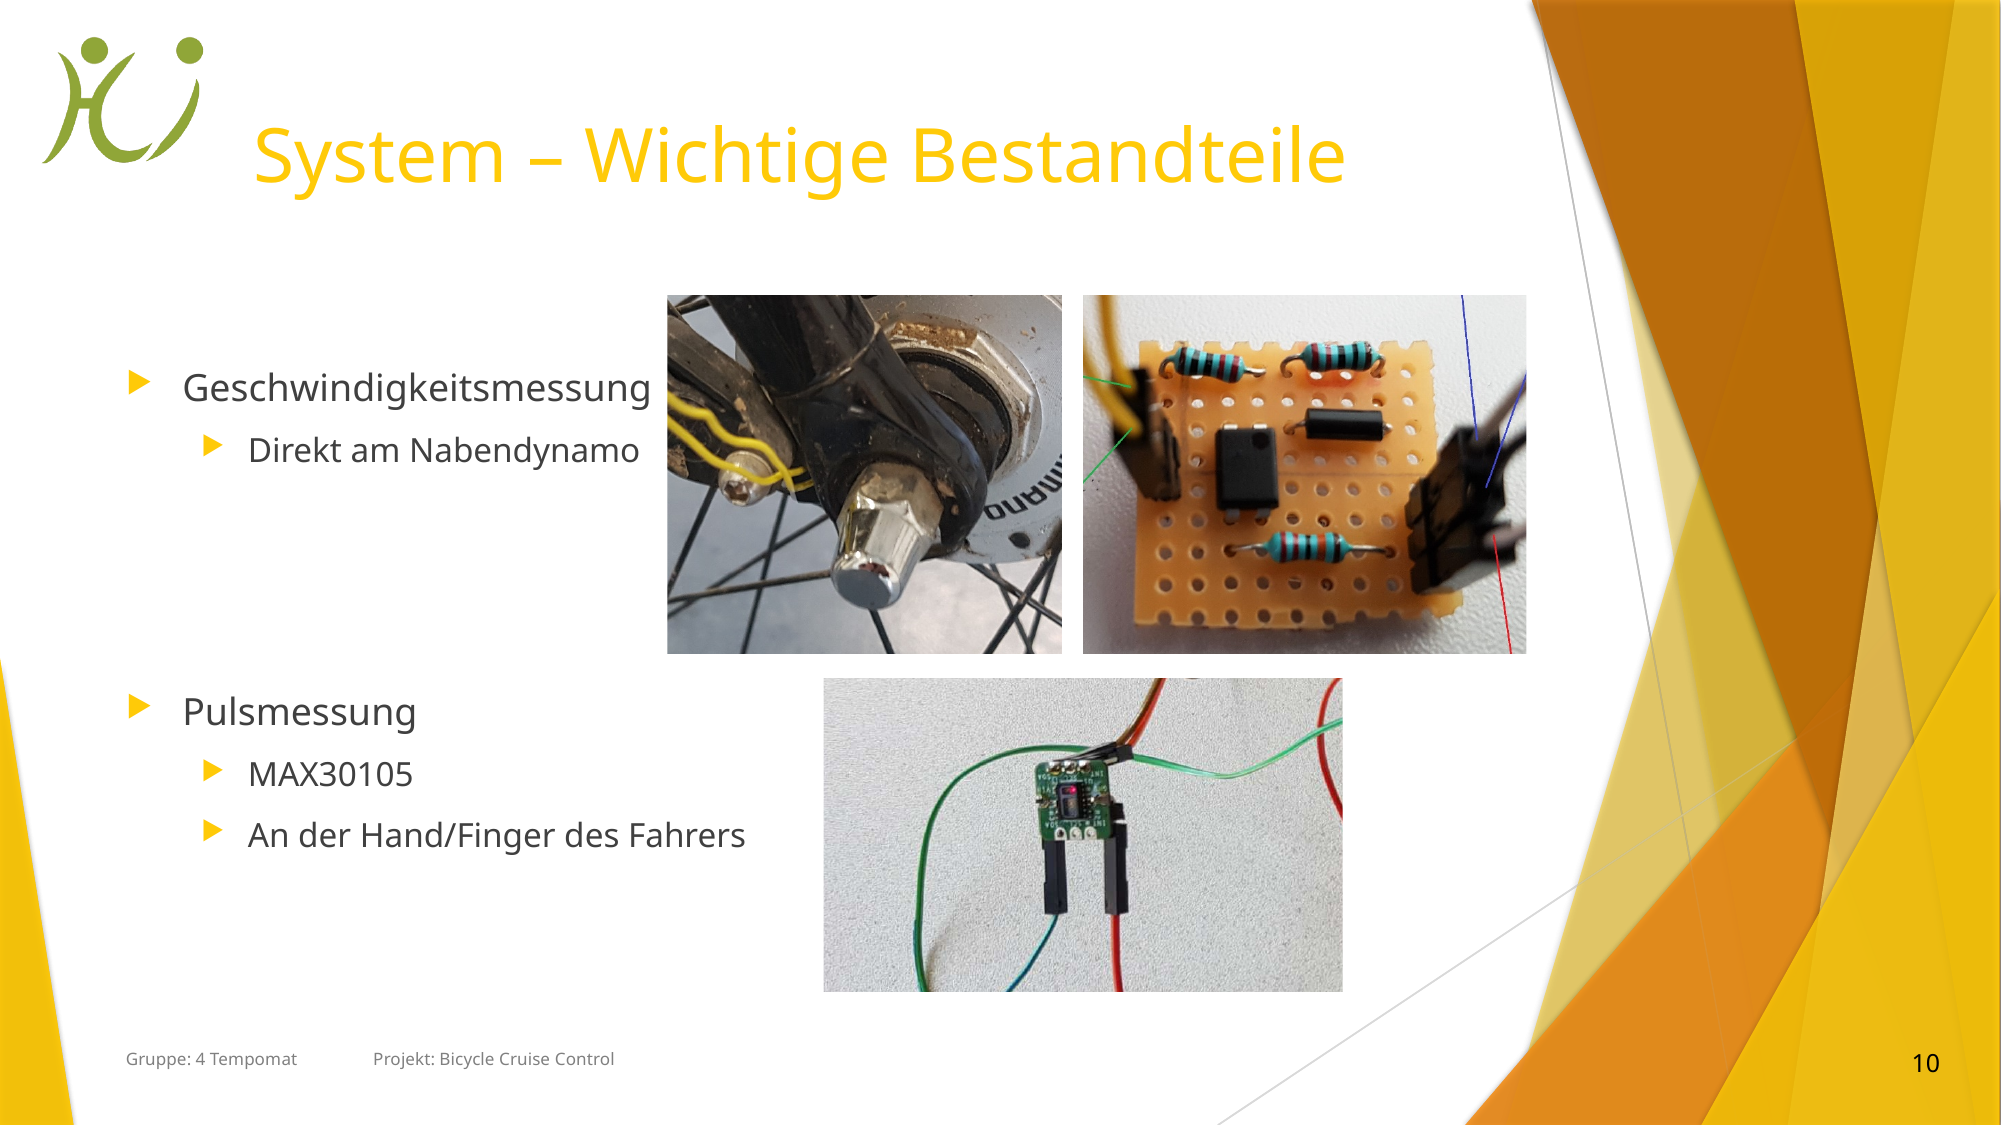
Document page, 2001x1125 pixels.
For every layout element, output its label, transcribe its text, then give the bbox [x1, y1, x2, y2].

list Geschwindigkeitsmessung Direkt am Nabendynamo Pulsmessung MAX30105 An der Hand/Finger des Fahrers [111, 295, 1522, 932]
picture [666, 294, 1063, 654]
title System – Wichtige Bestandteile [238, 99, 1522, 295]
picture [41, 32, 214, 168]
picture [1082, 294, 1527, 654]
picture [823, 677, 1344, 993]
